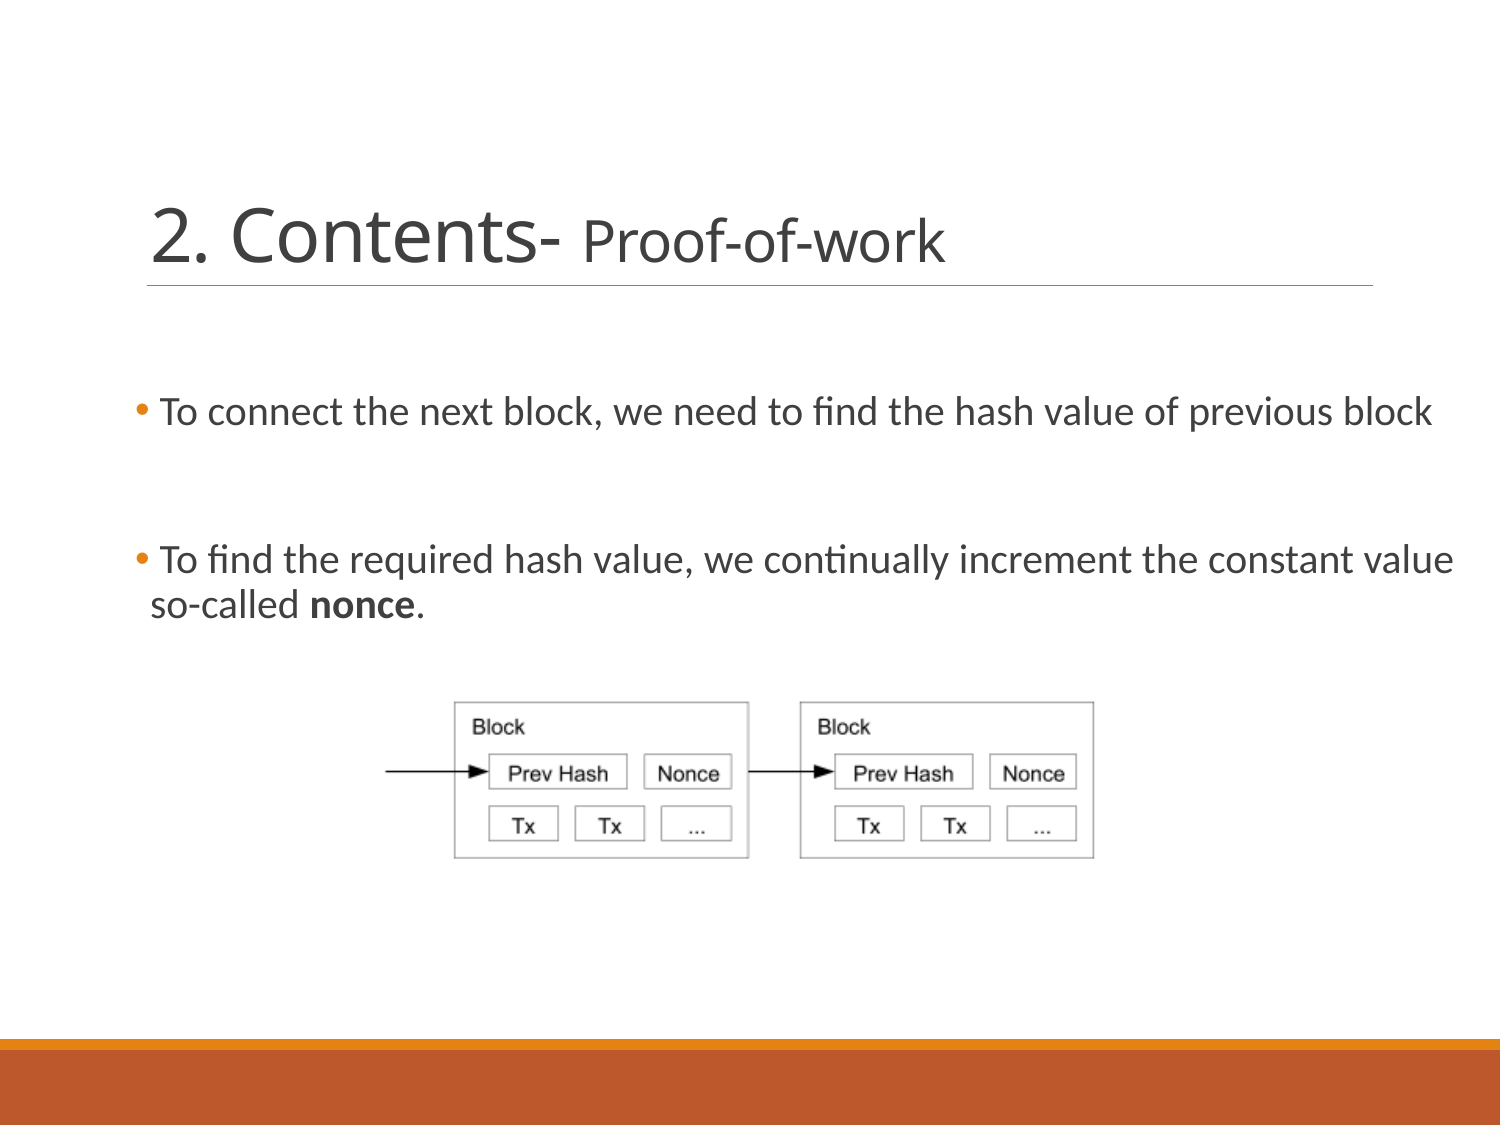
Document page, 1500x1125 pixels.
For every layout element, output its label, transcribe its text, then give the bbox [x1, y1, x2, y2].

title 2. Contents- Proof-of-work [135, 47, 1373, 285]
list To connect the next block, we need to find the hash value of previous block To find the required hash value, we continually increment the constant value so-called nonce. [135, 302, 1481, 963]
picture [350, 683, 1157, 881]
